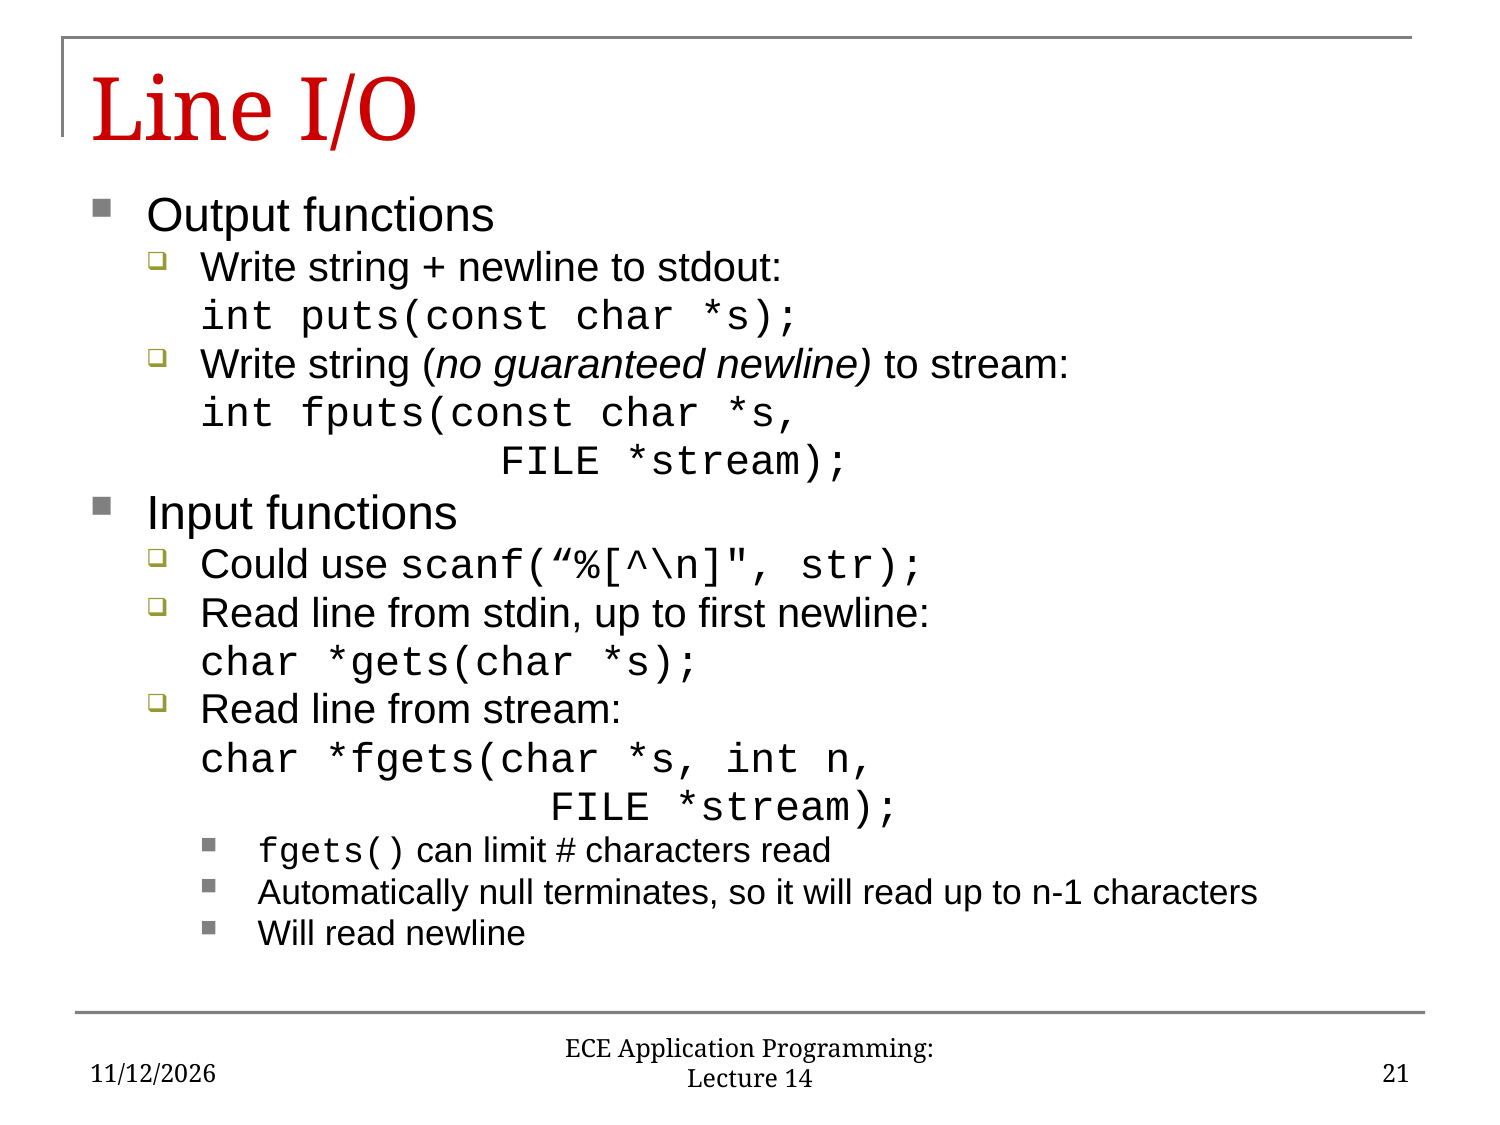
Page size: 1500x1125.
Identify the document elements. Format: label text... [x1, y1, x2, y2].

slide_number 21 [1074, 1023, 1426, 1100]
footer ECE Application Programming: Lecture 14 [512, 1024, 988, 1101]
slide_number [74, 1023, 426, 1100]
title Line I/O [75, 45, 1425, 163]
list Output functions Write string + newline to stdout: int puts(const char *s); Write string (no guaranteed newline) to stream: int fputs(const char *s, FILE *stream); Input functions Could use scanf(“%[^\n]", str); Read line from stdin, up to first newline: char *gets(char *s); Read line from stream: char *fgets(char *s, int n, FILE *stream); fgets() can limit # characters read Automatically null terminates, so it will read up to n-1 characters Will read newline [75, 187, 1425, 1006]
